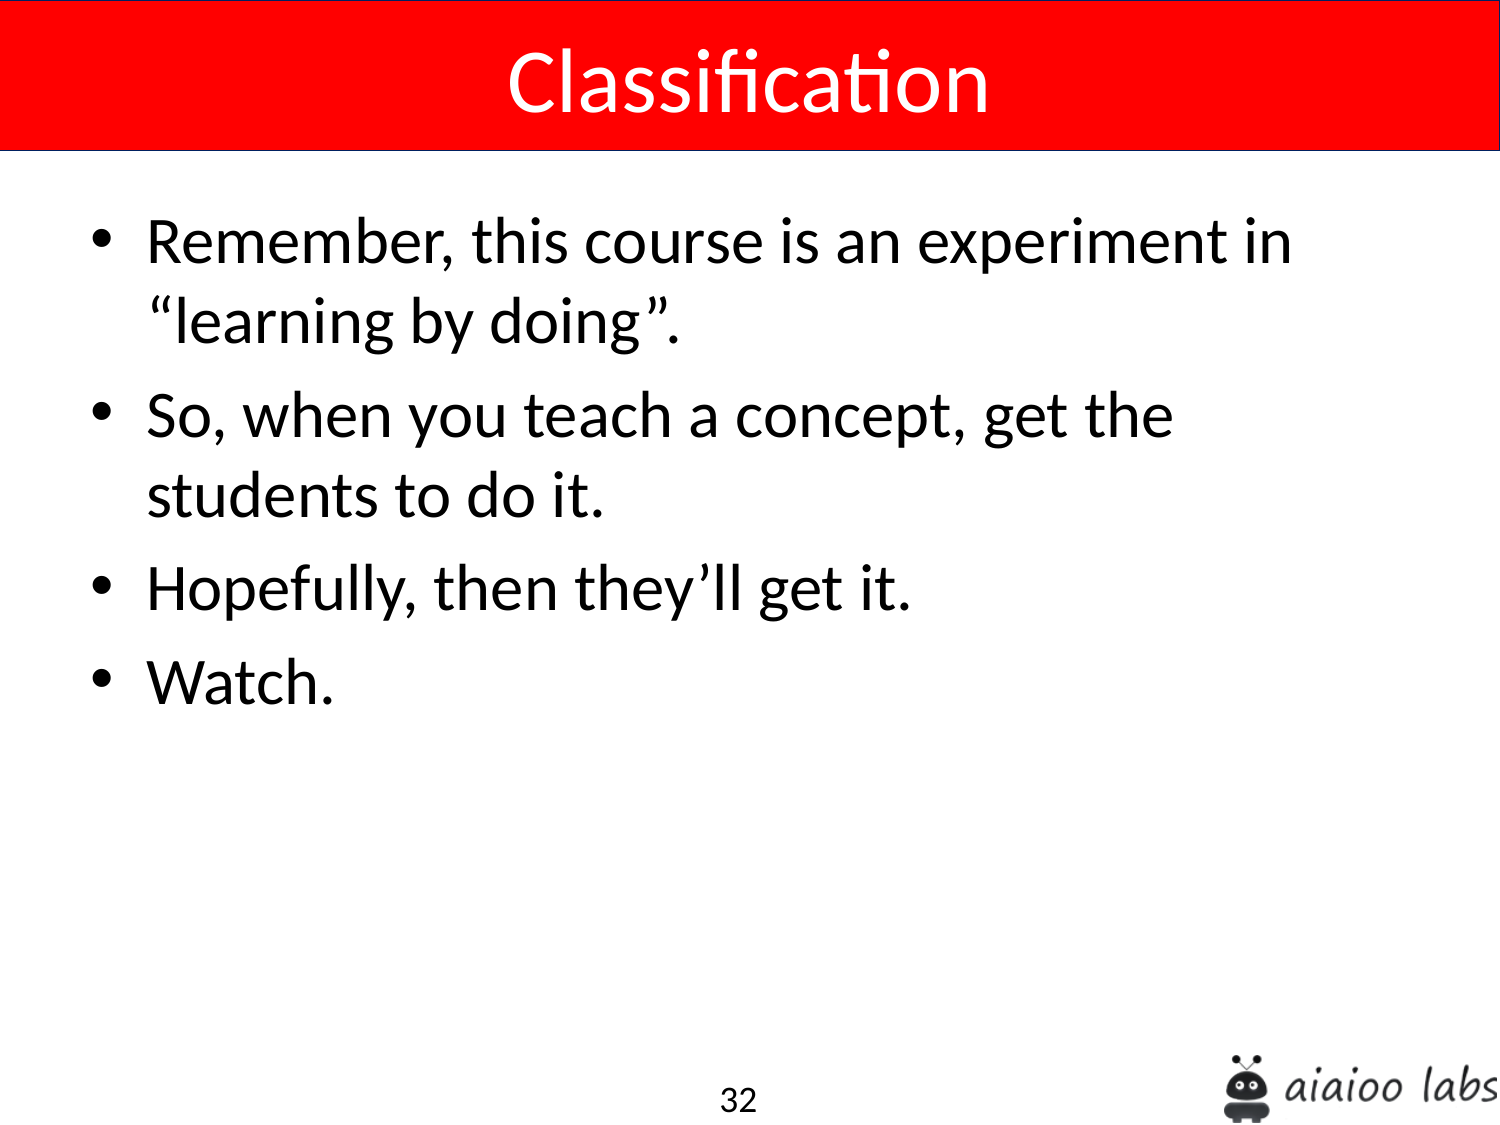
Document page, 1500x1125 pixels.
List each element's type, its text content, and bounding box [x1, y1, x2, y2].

picture [1224, 1055, 1497, 1123]
list Remember, this course is an experiment in “learning by doing”. So, when you teach a concept, get the students to do it. Hopefully, then they’ll get it. Watch. [75, 189, 1438, 1063]
text_box Classification [0, 0, 1500, 151]
